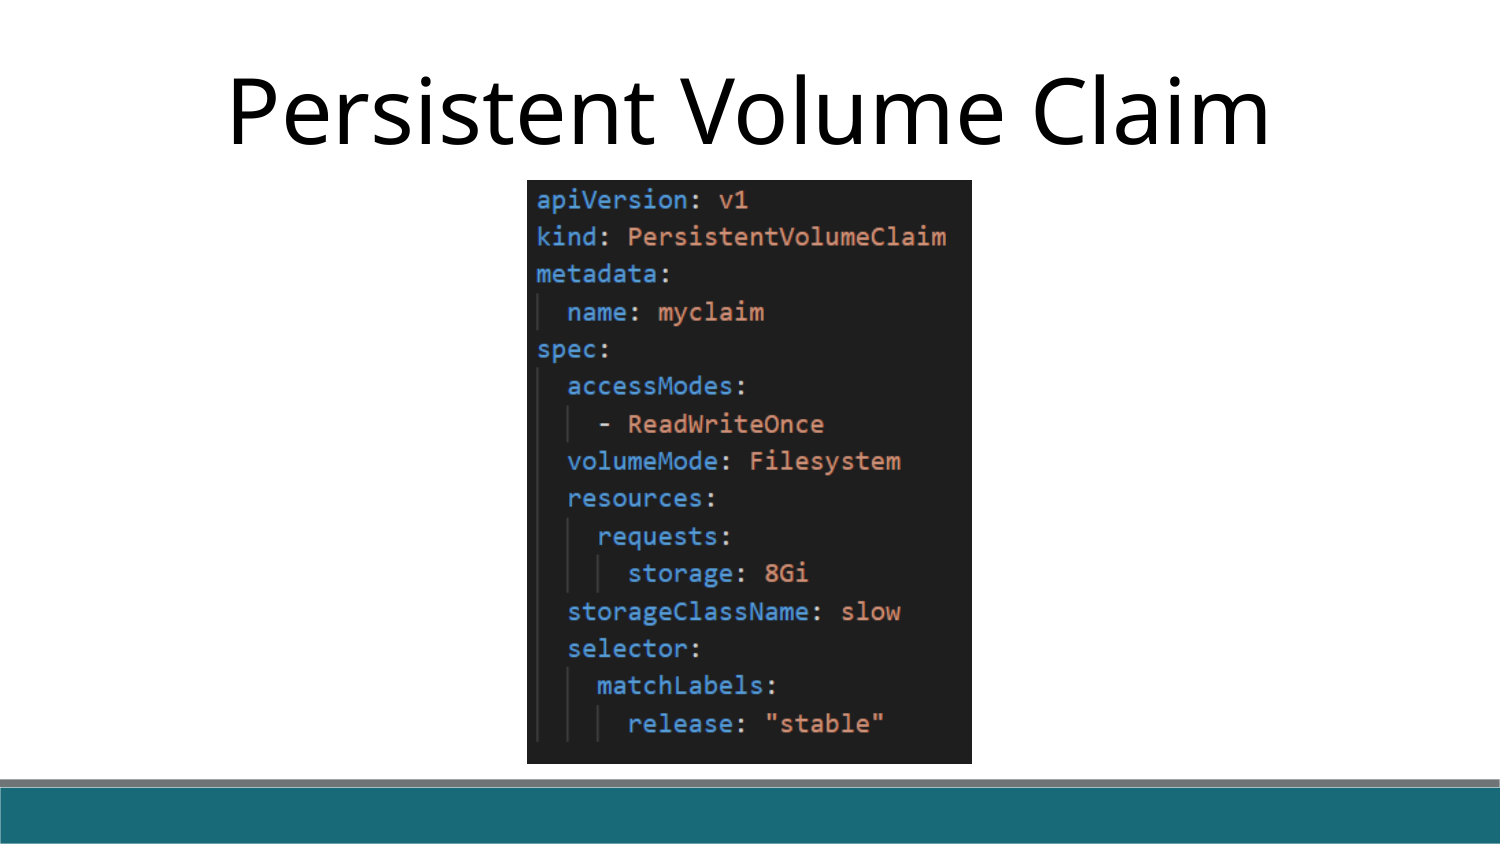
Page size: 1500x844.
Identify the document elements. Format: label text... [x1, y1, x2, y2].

text_box Persistent Volume Claim [0, 45, 1500, 171]
picture [527, 179, 973, 765]
